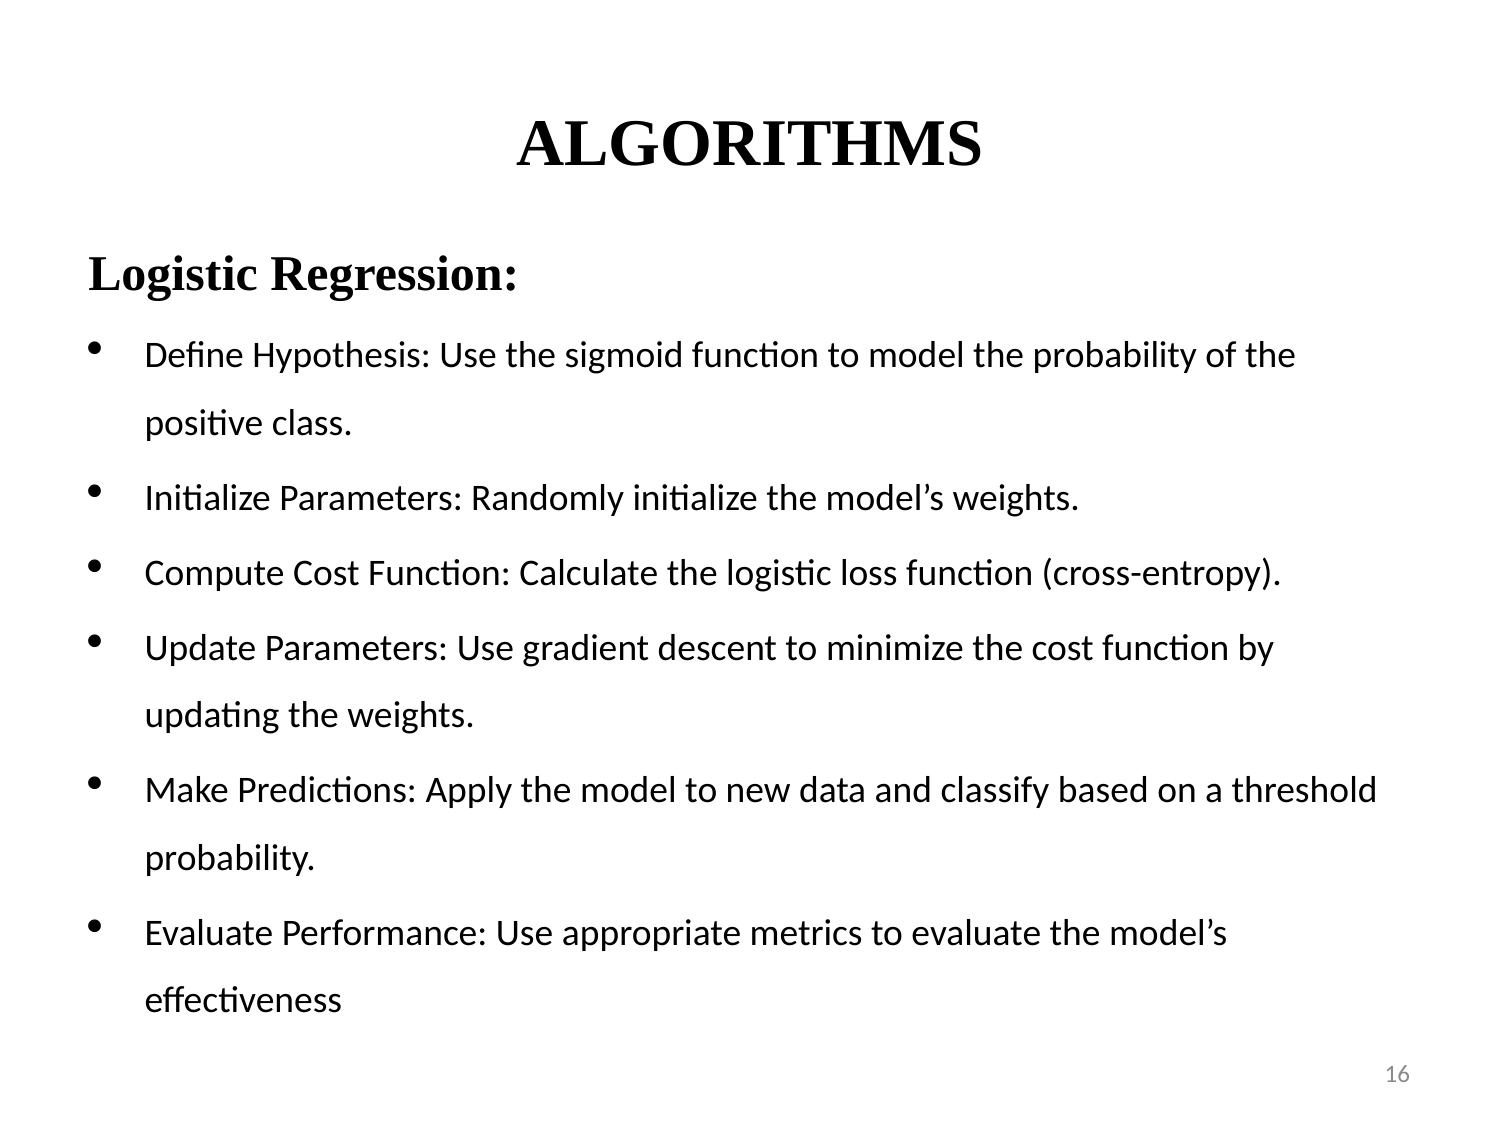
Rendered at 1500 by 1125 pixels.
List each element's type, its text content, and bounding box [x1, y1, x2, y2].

list Logistic Regression: Define Hypothesis: Use the sigmoid function to model the probability of the positive class. Initialize Parameters: Randomly initialize the model’s weights. Compute Cost Function: Calculate the logistic loss function (cross-entropy). Update Parameters: Use gradient descent to minimize the cost function by updating the weights. Make Predictions: Apply the model to new data and classify based on a threshold probability. Evaluate Performance: Use appropriate metrics to evaluate the model’s effectiveness [73, 202, 1424, 1071]
slide_number 16 [1074, 1042, 1425, 1103]
title ALGORITHMS [75, 45, 1425, 233]
